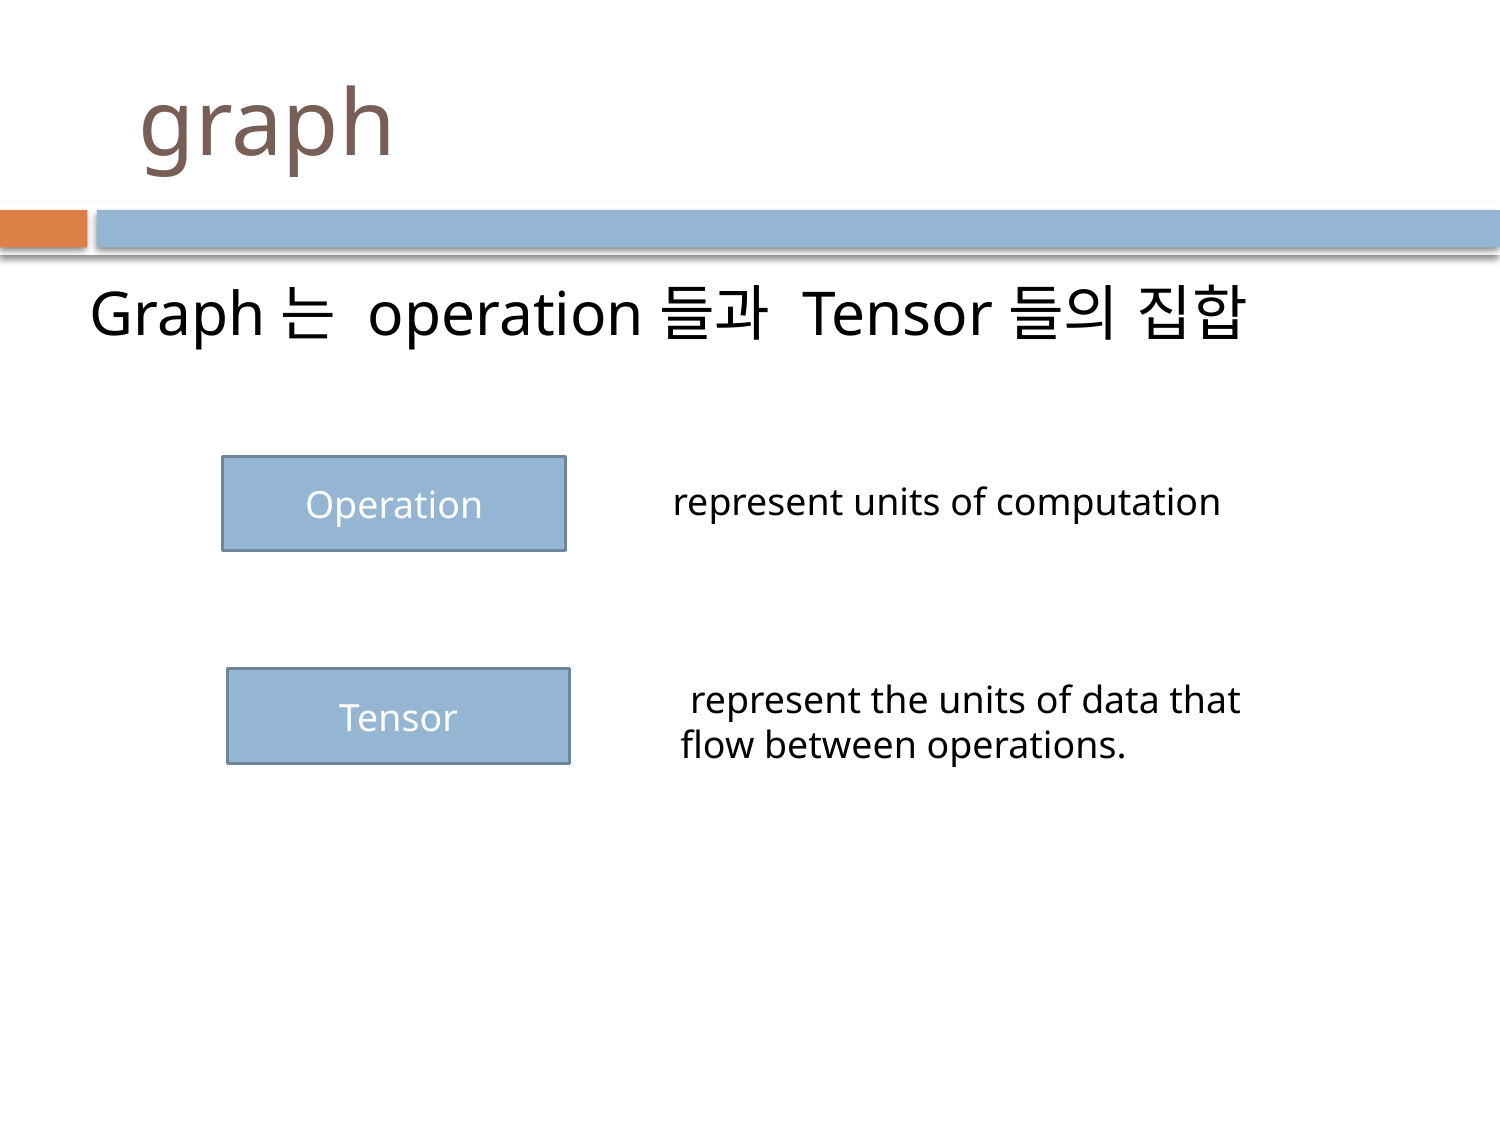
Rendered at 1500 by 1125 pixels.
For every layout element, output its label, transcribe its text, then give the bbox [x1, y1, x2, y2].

text_box represent the units of data that flow between operations. [665, 668, 1280, 774]
text_box Operation [221, 455, 567, 552]
text_box represent units of computation [648, 470, 1263, 531]
list Graph는 operation들과 Tensor들의 집합 [75, 267, 1425, 539]
title graph [100, 37, 1438, 200]
text_box Tensor [226, 667, 571, 765]
